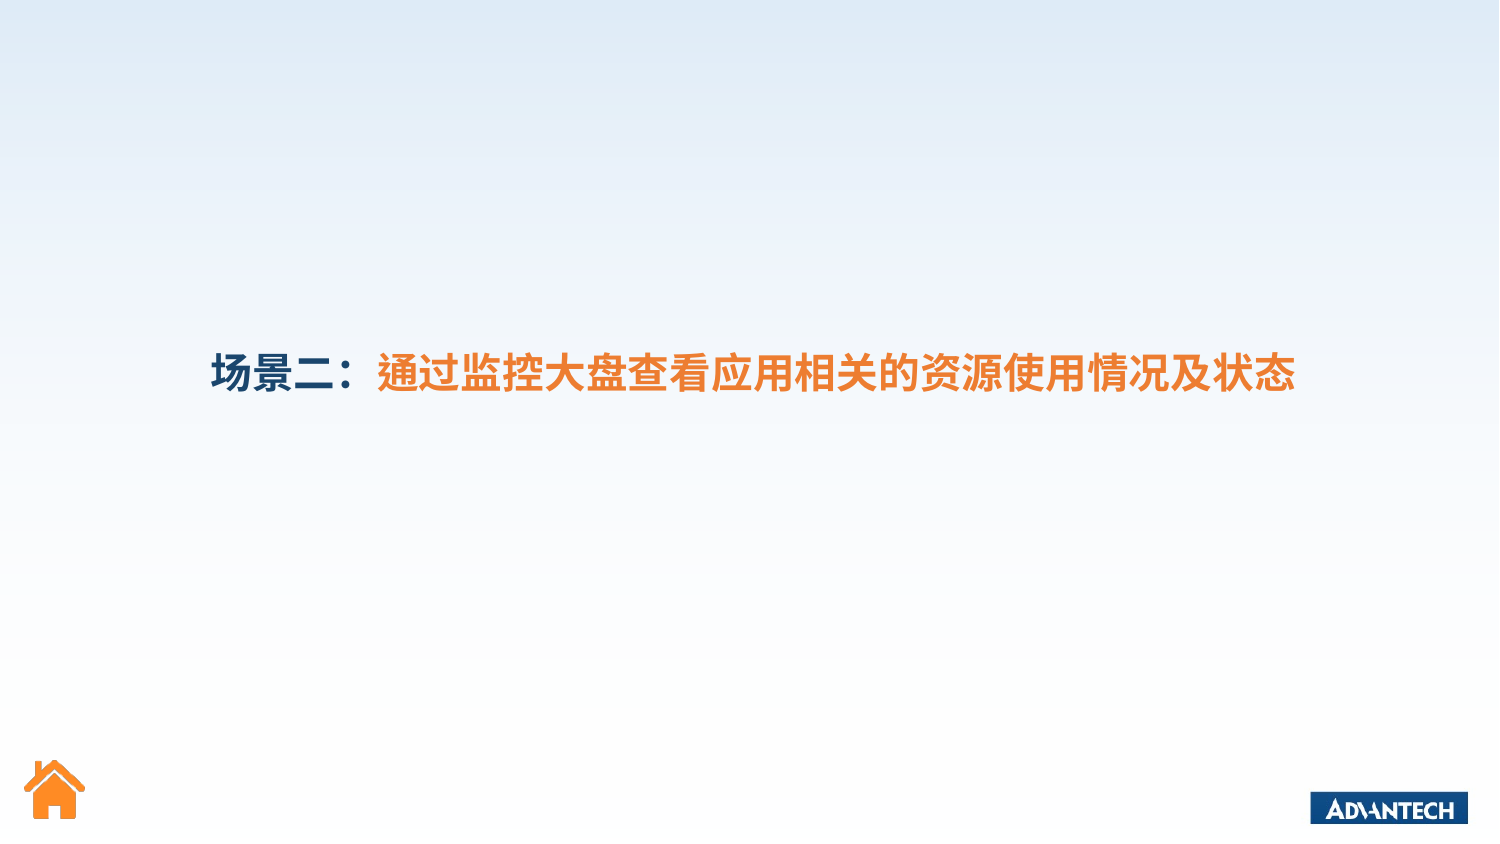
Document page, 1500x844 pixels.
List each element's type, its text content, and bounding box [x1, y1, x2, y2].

text_box [0, 0, 1499, 844]
picture [10, 745, 99, 834]
title 场景二：通过监控大盘查看应用相关的资源使用情况及状态 [20, 302, 1487, 447]
